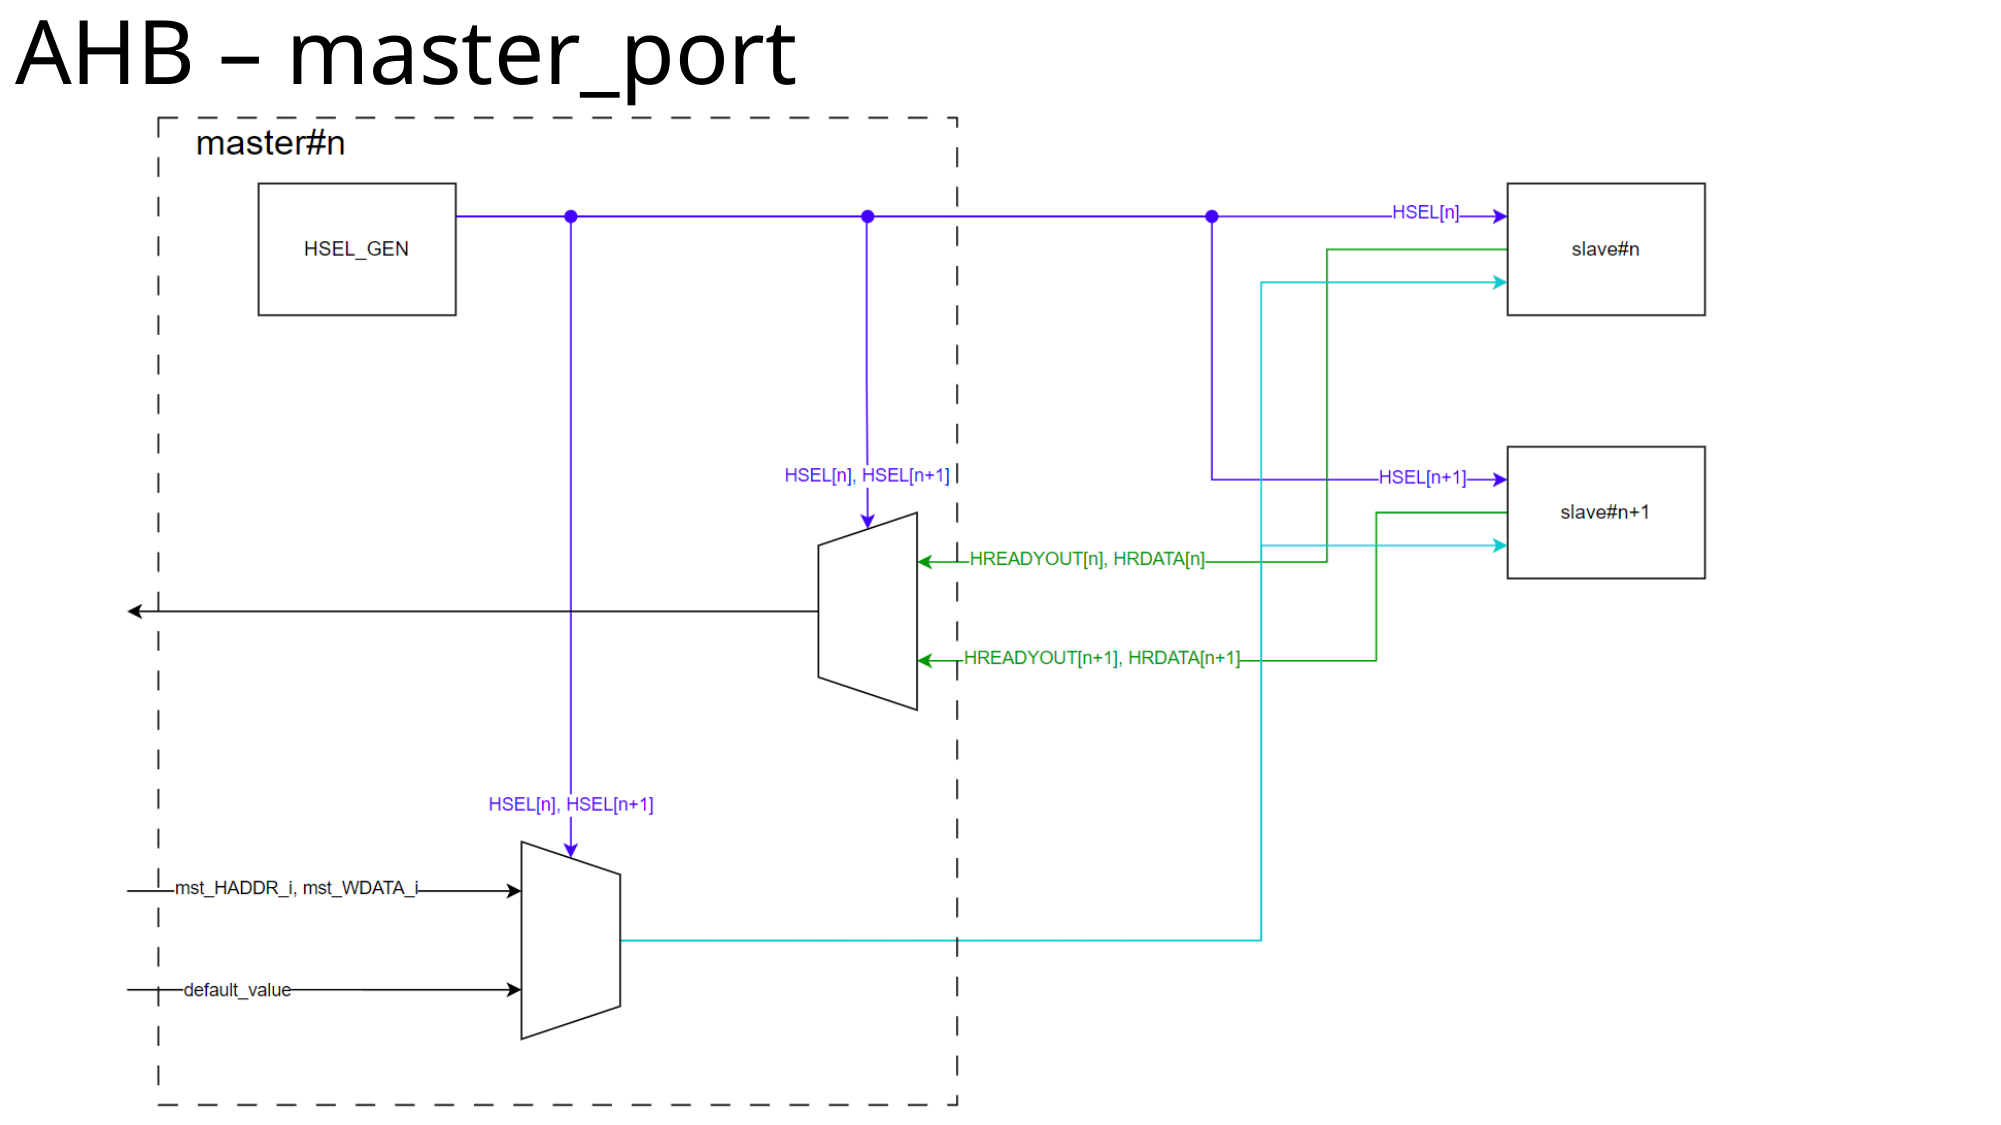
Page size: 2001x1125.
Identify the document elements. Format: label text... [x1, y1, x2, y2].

title AHB – master_port [0, 0, 2000, 112]
picture [103, 104, 1725, 1117]
